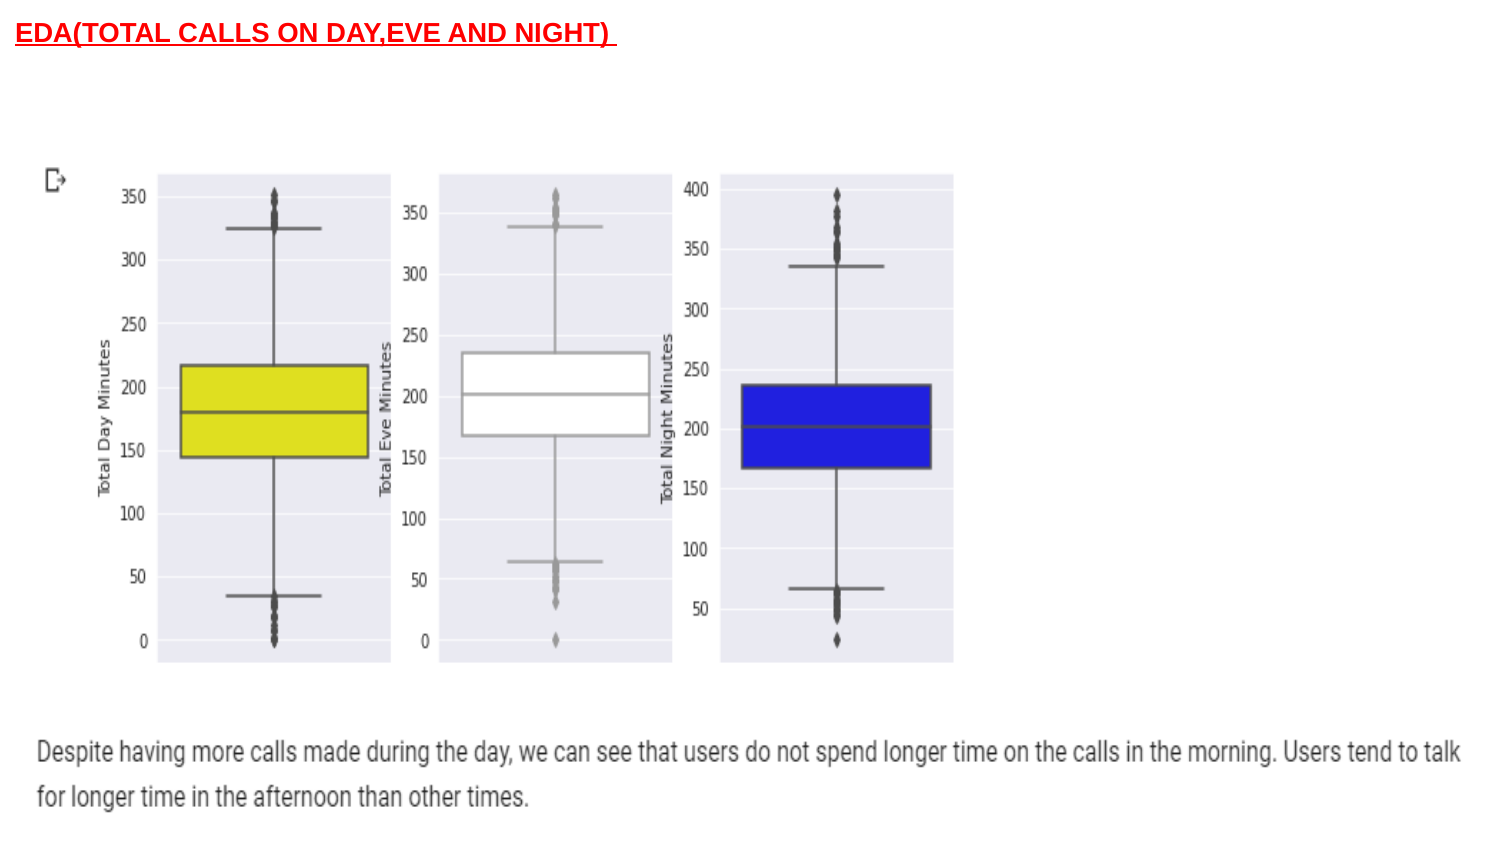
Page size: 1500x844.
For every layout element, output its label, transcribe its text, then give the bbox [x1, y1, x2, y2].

text_box EDA(TOTAL CALLS ON DAY,EVE AND NIGHT) [0, 0, 985, 63]
picture [24, 165, 1476, 834]
